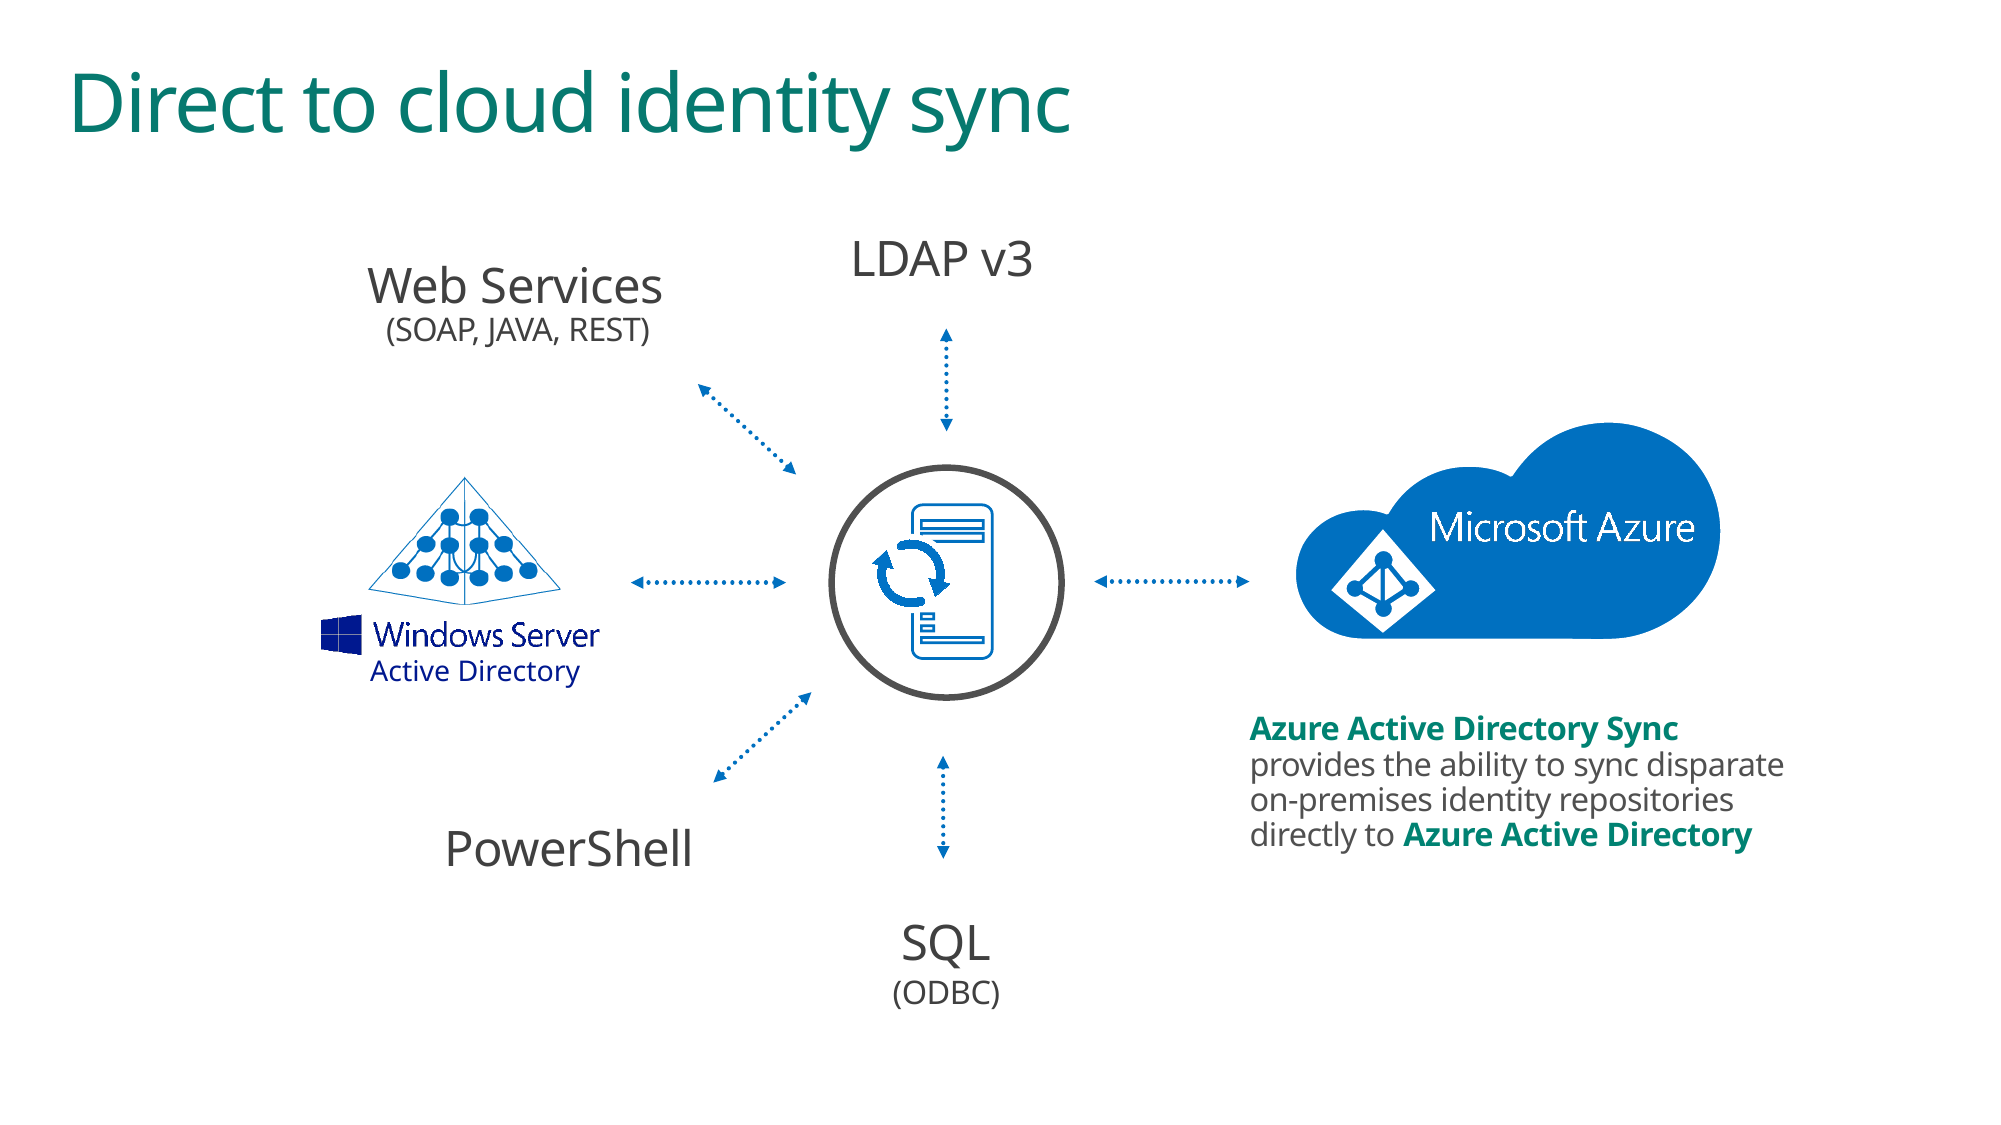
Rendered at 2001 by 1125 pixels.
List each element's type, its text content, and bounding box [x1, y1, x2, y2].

text_box Azure Active Directory Sync provides the ability to sync disparate on-premises identity repositories directly to Azure Active Directory [1249, 712, 1808, 854]
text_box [697, 383, 797, 475]
text_box LDAP v3 [828, 233, 1057, 287]
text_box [787, 918, 1106, 1012]
title Direct to cloud identity sync [44, 47, 1956, 195]
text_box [713, 691, 812, 783]
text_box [870, 503, 994, 661]
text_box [304, 476, 618, 689]
text_box [828, 464, 1065, 701]
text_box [1291, 419, 1724, 642]
text_box PowerShell [415, 823, 725, 877]
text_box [323, 261, 709, 350]
